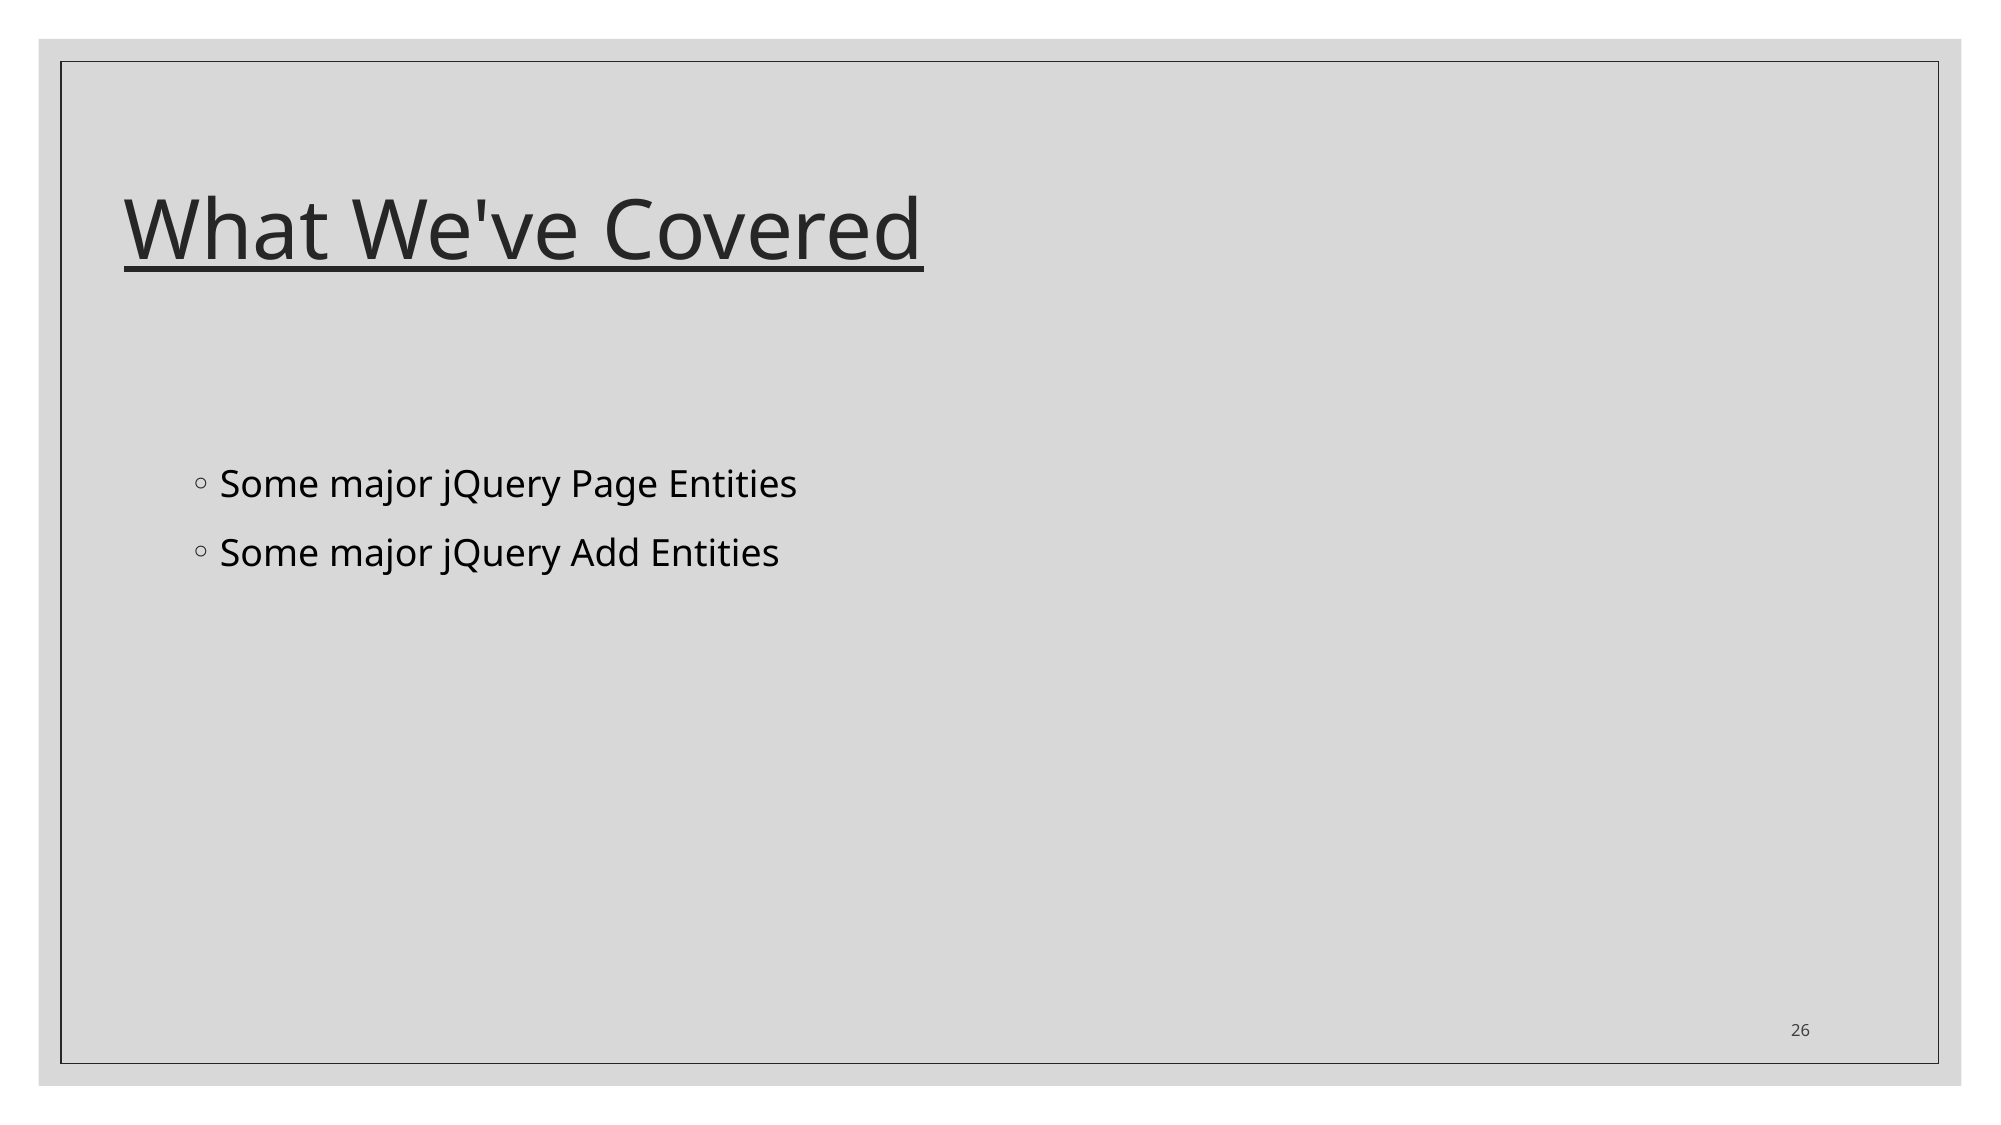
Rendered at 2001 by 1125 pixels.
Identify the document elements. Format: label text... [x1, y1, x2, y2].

title What We've Covered [108, 120, 1592, 346]
slide_number 26 [1687, 990, 1825, 1050]
list Some major jQuery Page Entities Some major jQuery Add Entities [174, 448, 1825, 990]
